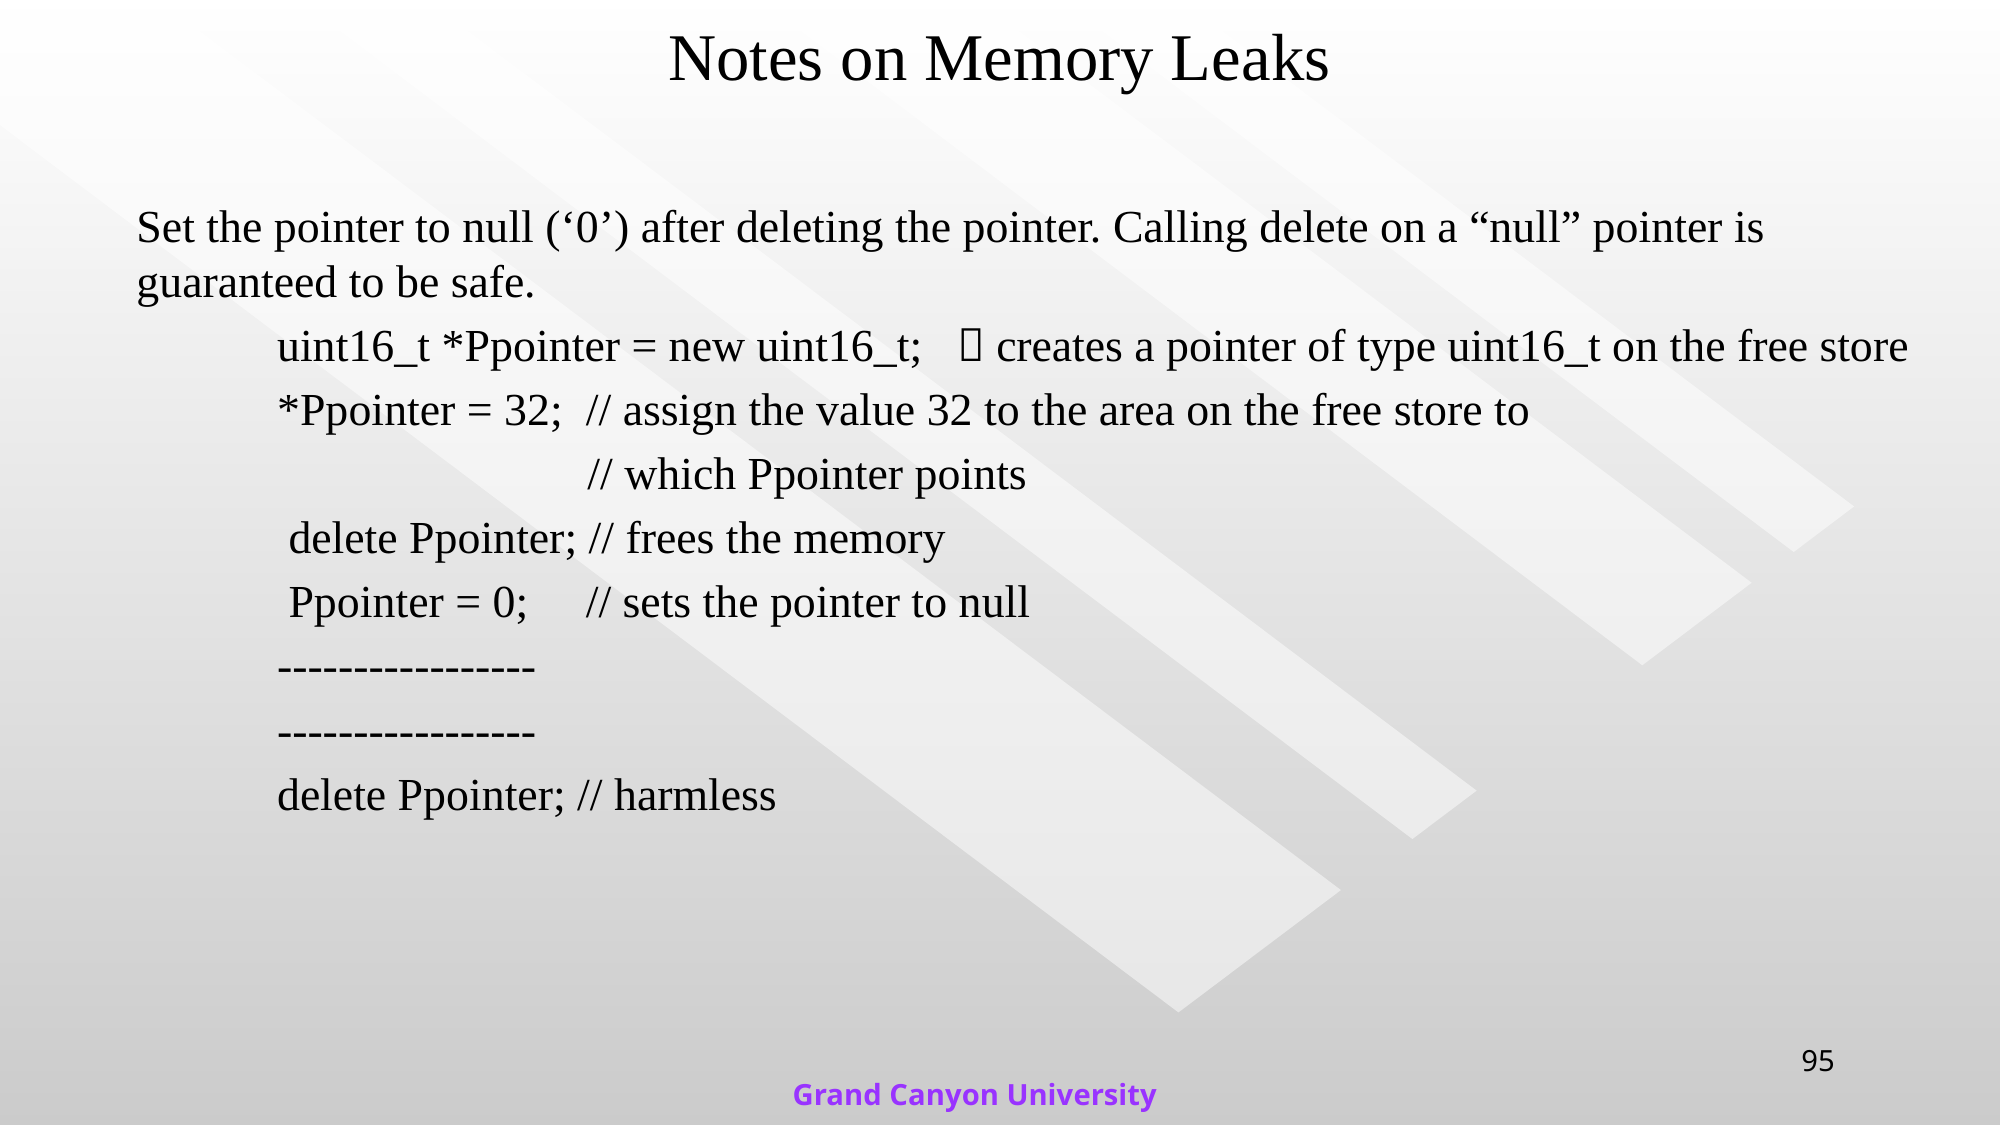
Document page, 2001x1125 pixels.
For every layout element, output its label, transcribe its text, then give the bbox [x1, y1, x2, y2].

list Set the pointer to null (‘0’) after deleting the pointer. Calling delete on a “null” pointer is guaranteed to be safe. uint16_t *Ppointer = new uint16_t;  creates a pointer of type uint16_t on the free store *Ppointer = 32; // assign the value 32 to the area on the free store to // which Ppointer points delete Ppointer; // frees the memory Ppointer = 0; // sets the pointer to null ----------------- ----------------- delete Ppointer; // harmless [121, 129, 1945, 927]
footer Grand Canyon University [737, 1056, 1213, 1125]
slide_number 95 [1433, 1025, 1850, 1100]
title Notes on Memory Leaks [150, 0, 1850, 108]
